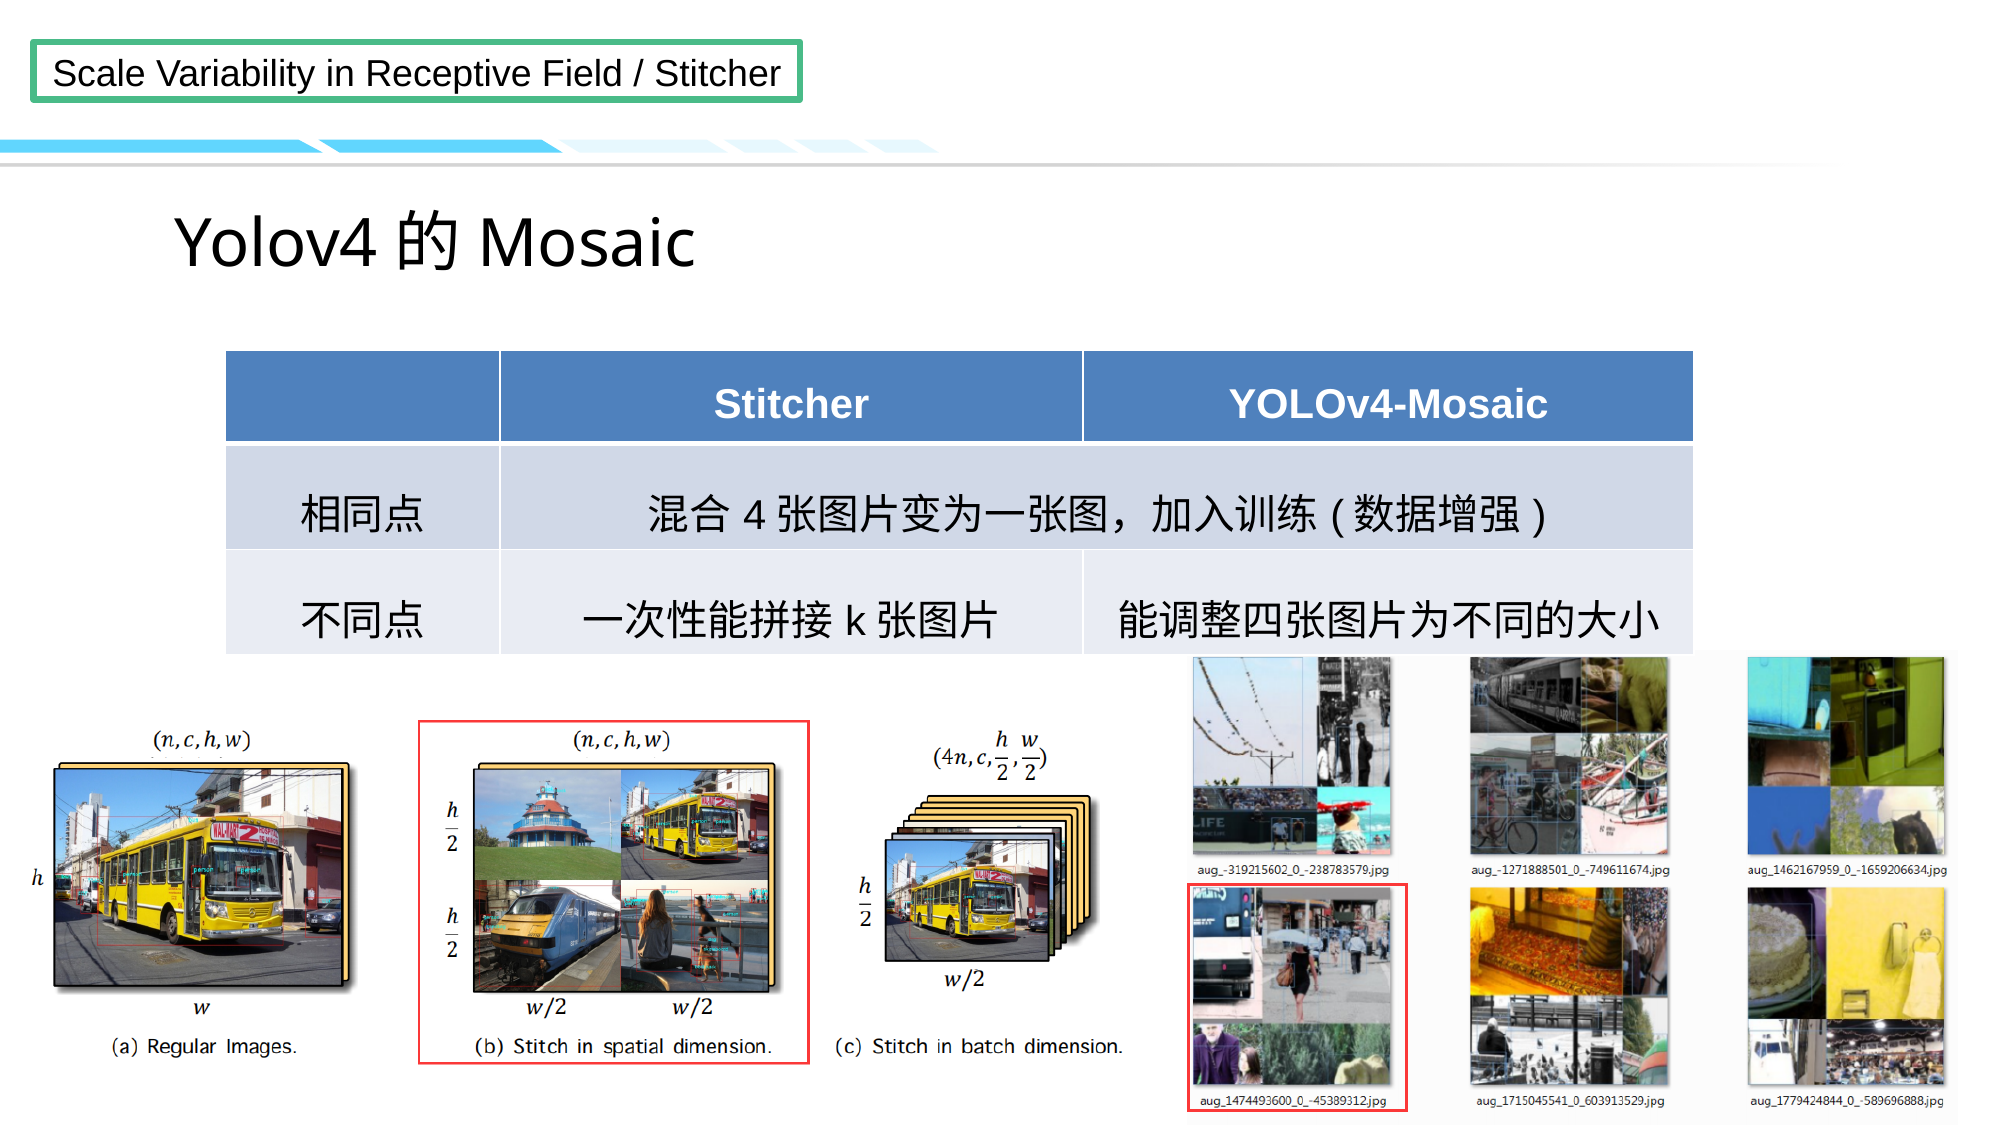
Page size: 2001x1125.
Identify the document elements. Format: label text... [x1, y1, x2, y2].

table_cell 相同点 [226, 446, 499, 549]
table_cell 能调整四张图片为不同的大小 [1084, 550, 1693, 654]
title Yolov4的Mosaic [174, 200, 889, 281]
table_header YOLOv4-Mosaic [1084, 351, 1693, 441]
picture [1174, 642, 1976, 1125]
table_header Stitcher [501, 351, 1082, 441]
table_cell 一次性能拼接k张图片 [501, 550, 1082, 654]
table_header [226, 351, 499, 441]
picture [24, 699, 1153, 1076]
picture [0, 163, 1851, 167]
table_cell 混合4张图片变为一张图，加入训练(数据增强) [501, 446, 1693, 549]
table_cell 不同点 [226, 550, 499, 654]
